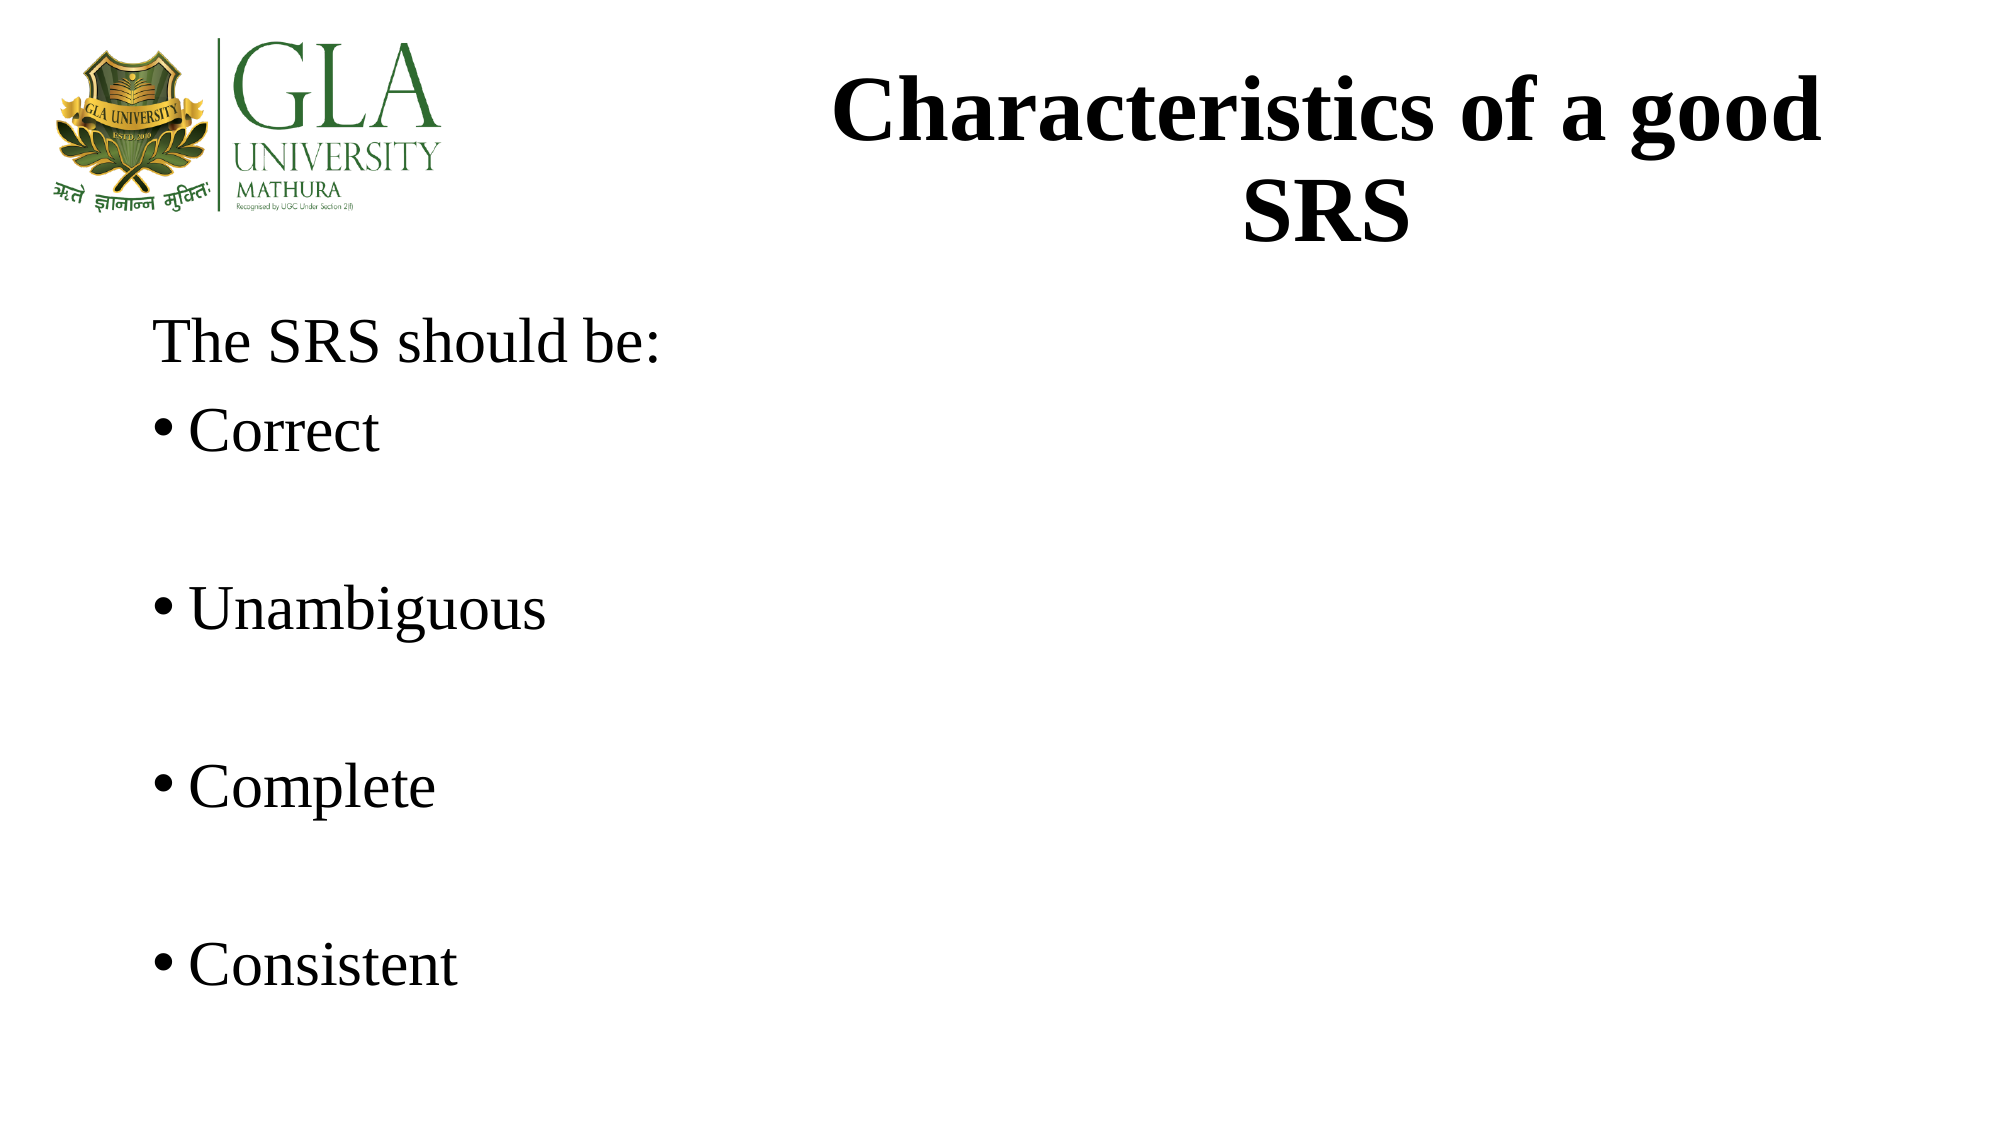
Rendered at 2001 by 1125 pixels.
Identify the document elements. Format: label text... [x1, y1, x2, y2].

picture [0, 0, 496, 239]
list The SRS should be: Correct Unambiguous Complete Consistent [137, 299, 1665, 1014]
title Characteristics of a good SRS [752, 51, 1902, 270]
